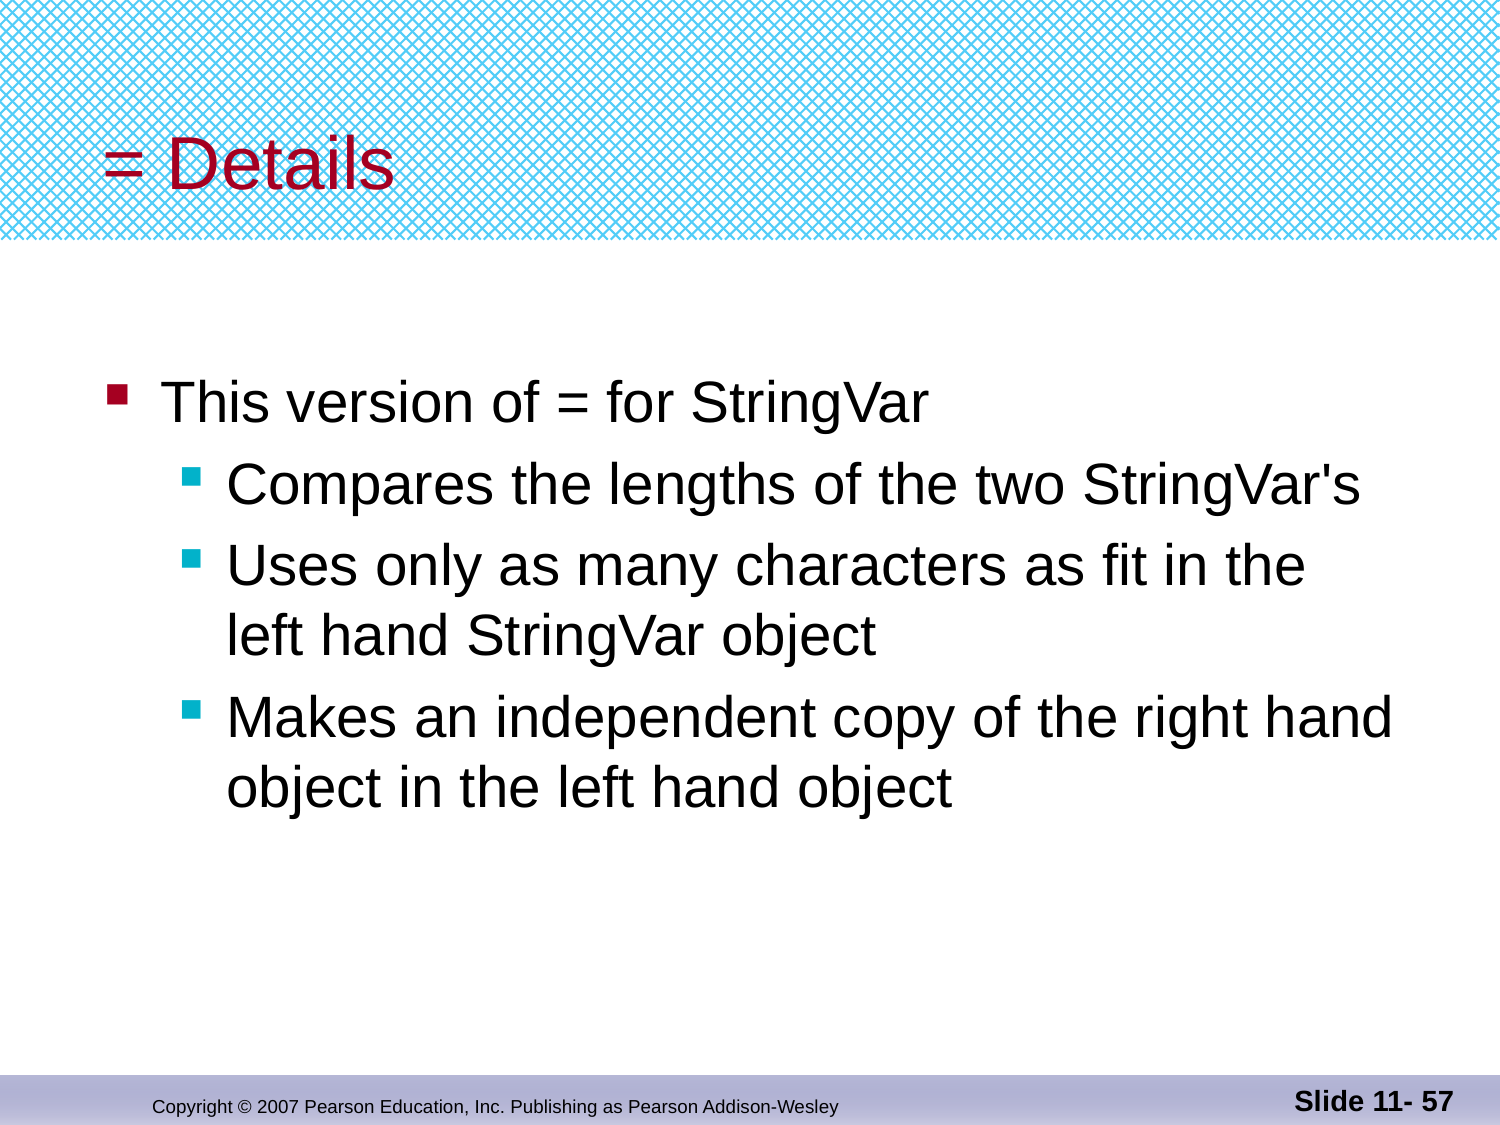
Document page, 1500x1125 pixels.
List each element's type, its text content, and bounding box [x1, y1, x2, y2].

slide_number Slide 11- 57 [1156, 1050, 1469, 1125]
list This version of = for StringVar Compares the lengths of the two StringVar's Uses only as many characters as fit in the left hand StringVar object Makes an independent copy of the right hand object in the left hand object [89, 275, 1450, 1025]
title = Details [87, 49, 1450, 213]
